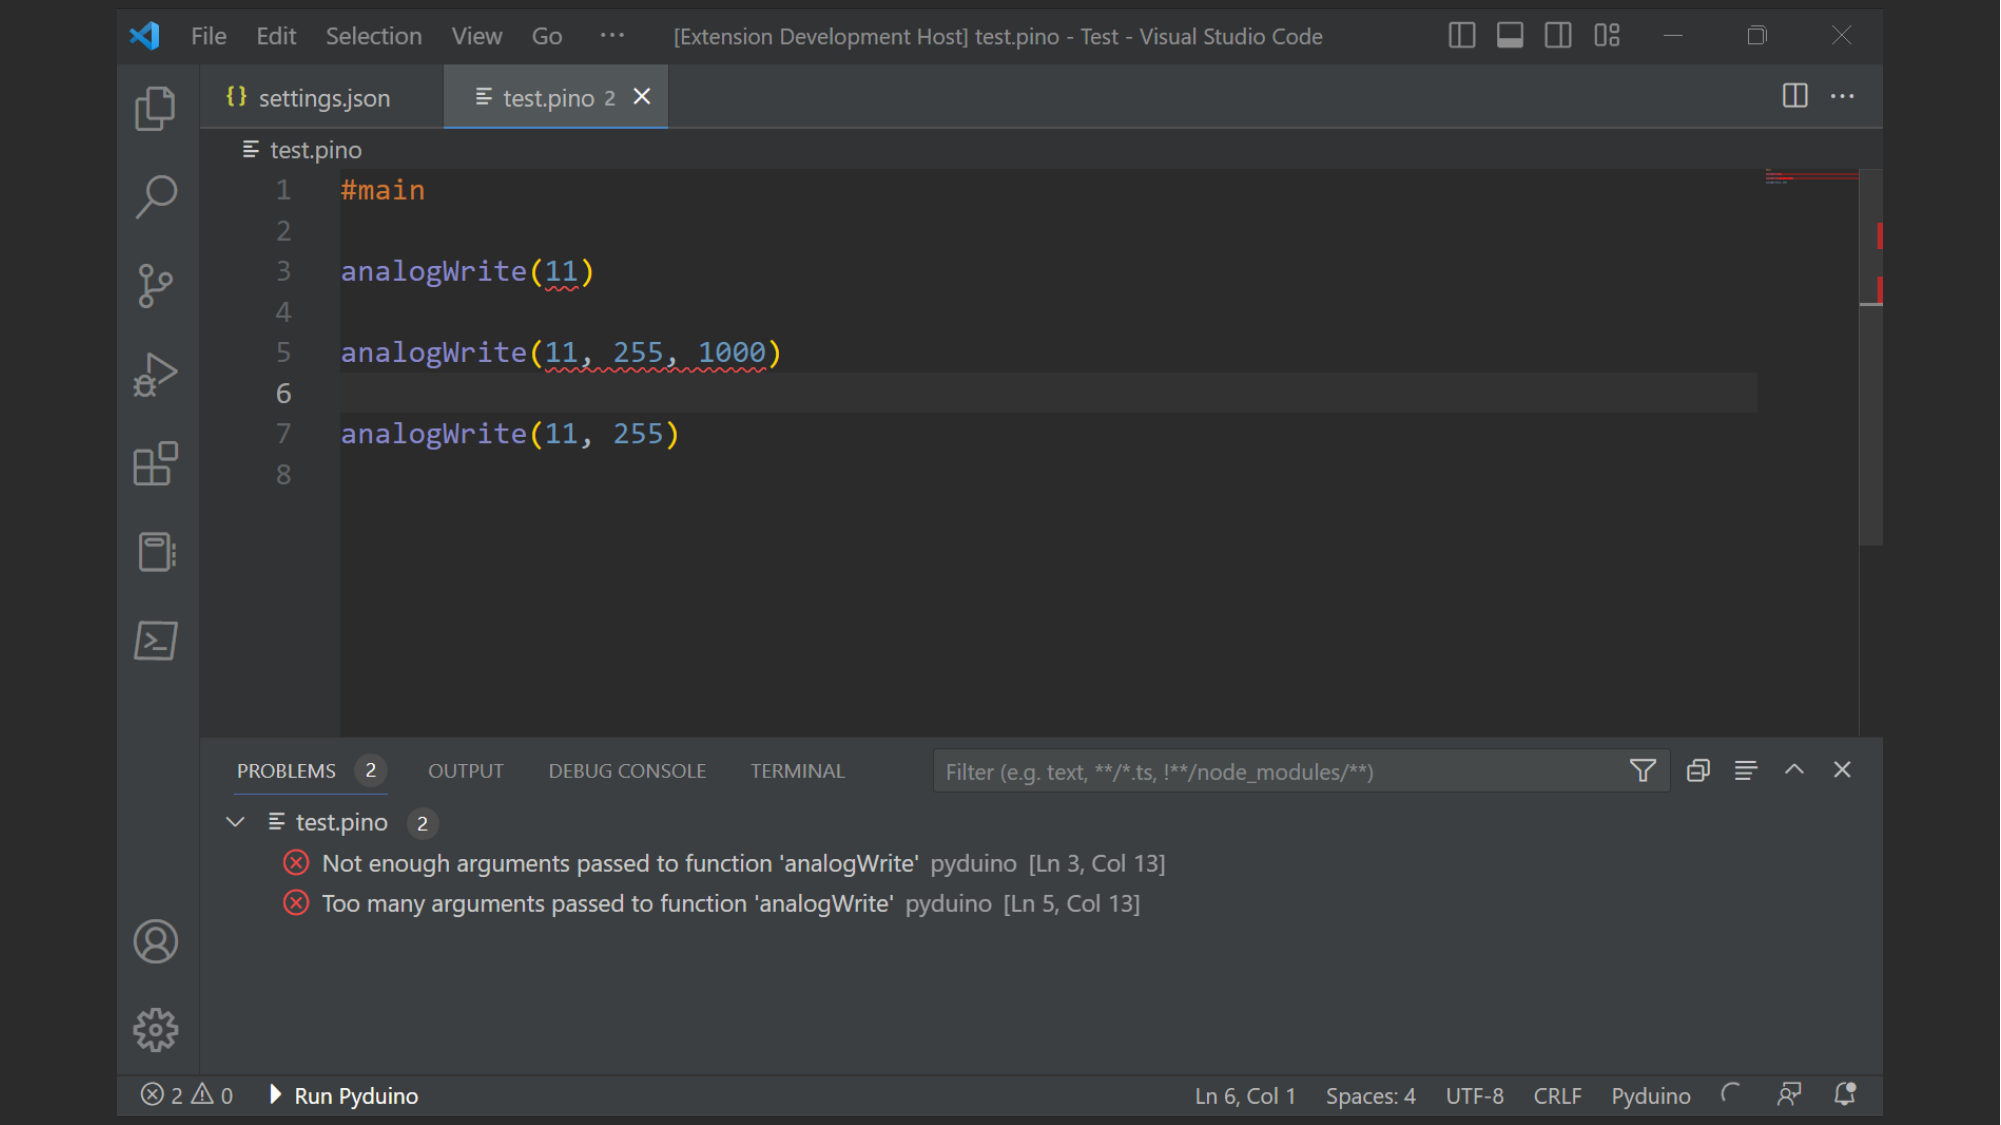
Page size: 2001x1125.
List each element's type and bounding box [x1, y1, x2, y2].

picture [117, 0, 1883, 1125]
